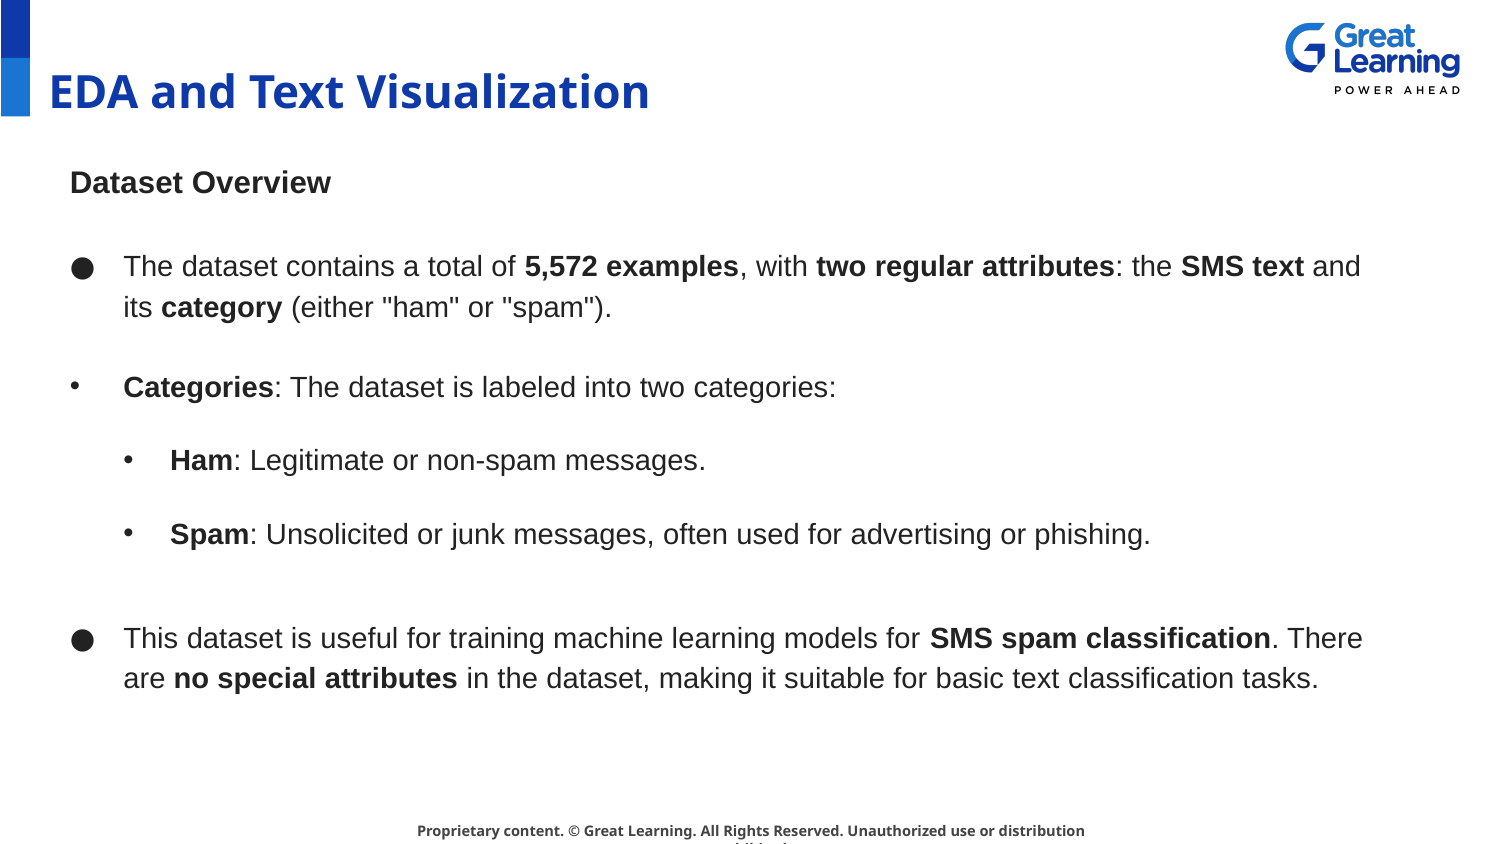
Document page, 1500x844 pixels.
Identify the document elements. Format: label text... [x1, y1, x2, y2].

list Dataset Overview The dataset contains a total of 5,572 examples, with two regular attributes: the SMS text and its category (either "ham" or "spam"). Categories: The dataset is labeled into two categories: Ham: Legitimate or non-spam messages. Spam: Unsolicited or junk messages, often used for advertising or phishing. This dataset is useful for training machine learning models for SMS spam classification. There are no special attributes in the dataset, making it suitable for basic text classification tasks. [33, 141, 1413, 496]
picture [1258, 11, 1487, 106]
title EDA and Text Visualization [33, 47, 1431, 142]
